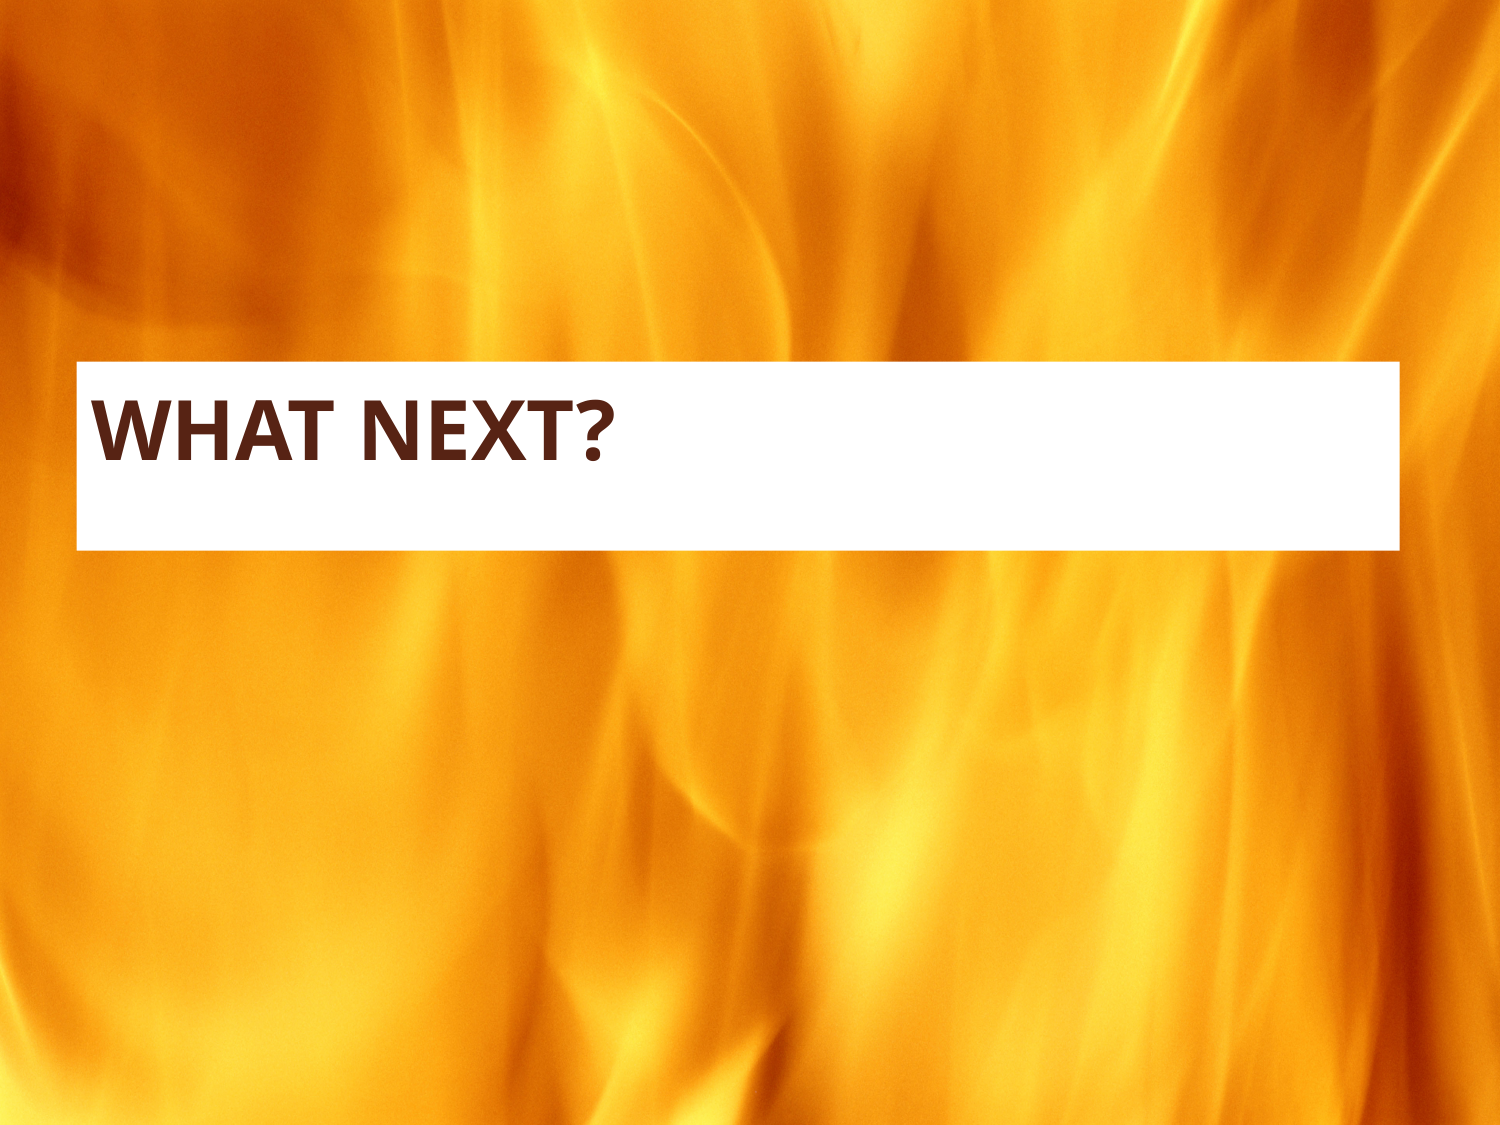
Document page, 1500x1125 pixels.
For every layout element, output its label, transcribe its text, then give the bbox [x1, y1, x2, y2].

picture [0, 0, 1500, 1125]
title What next? [76, 361, 1400, 551]
